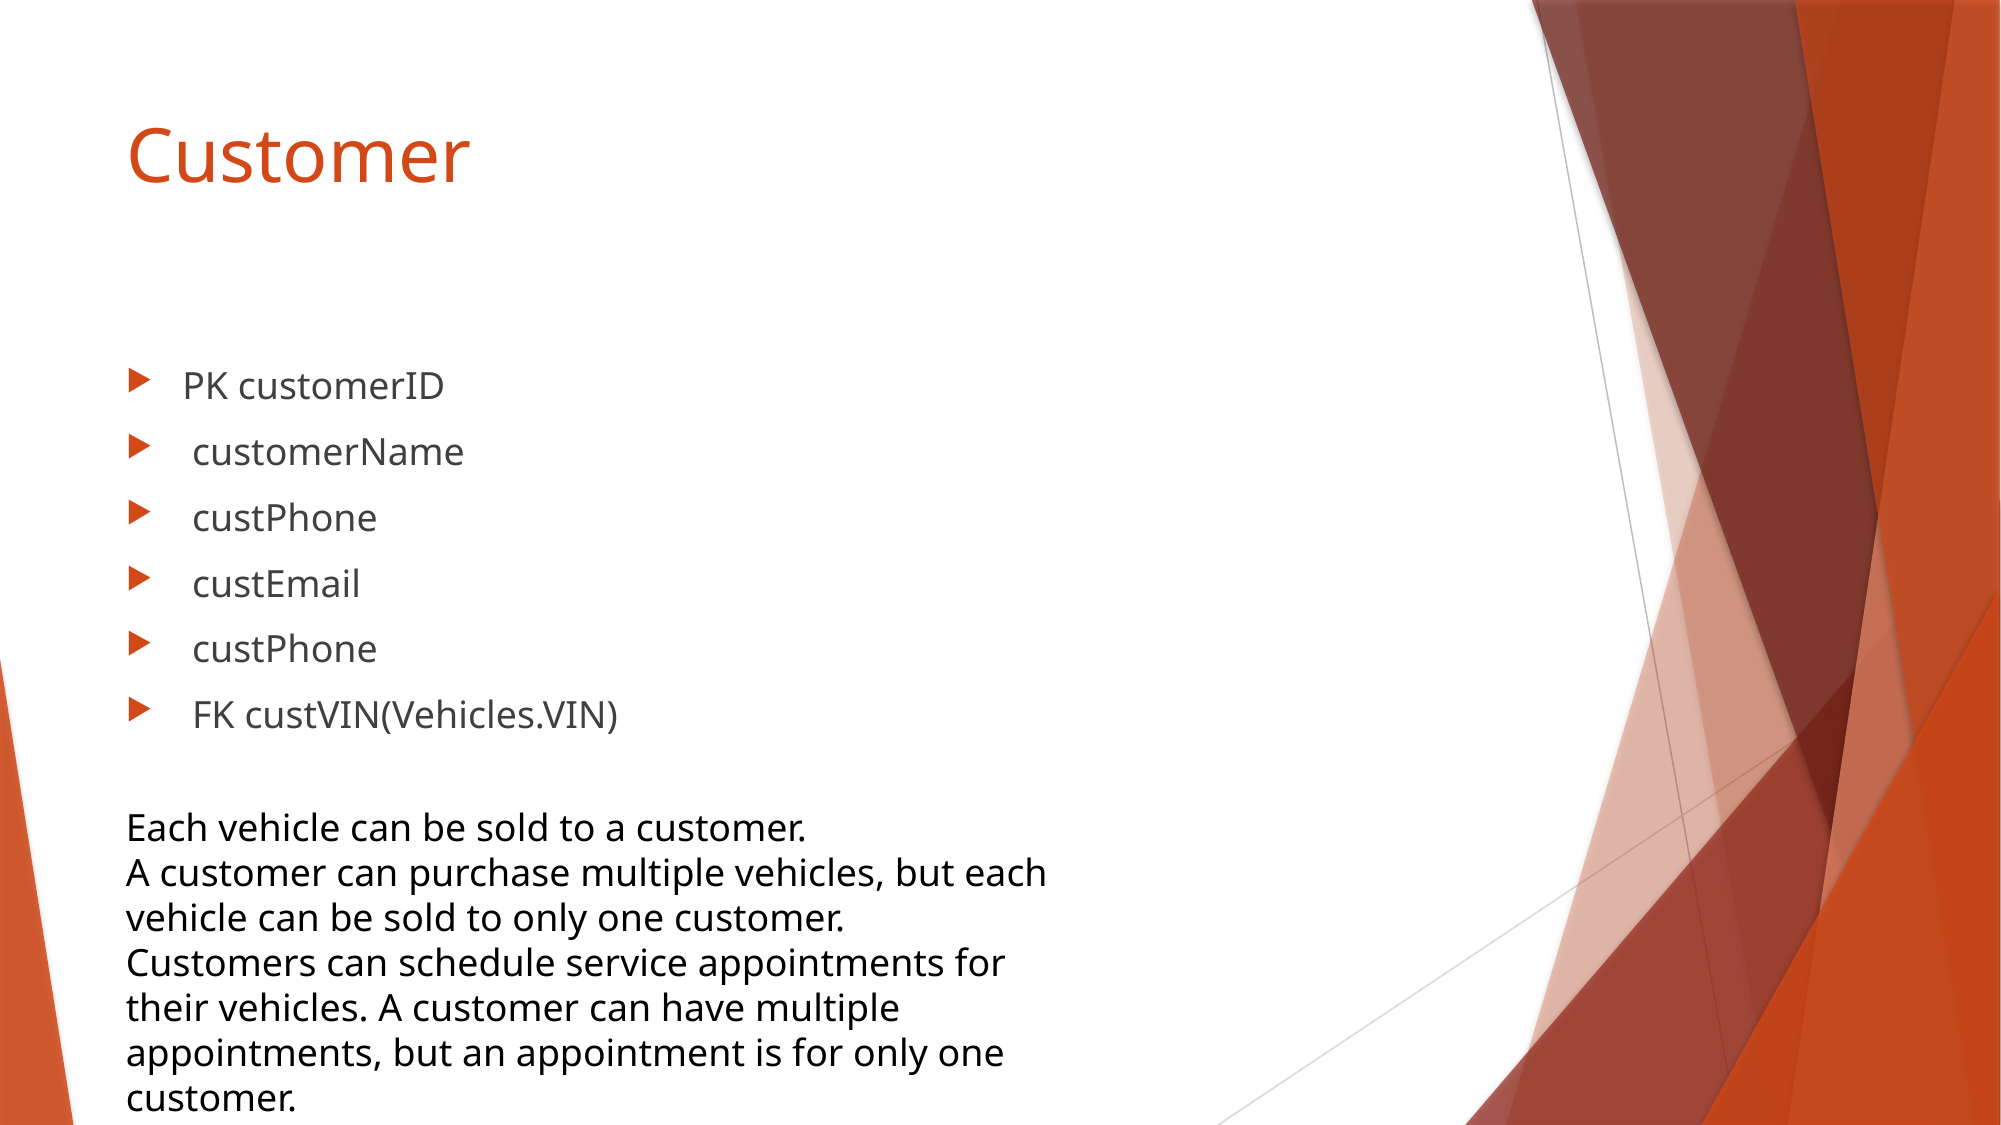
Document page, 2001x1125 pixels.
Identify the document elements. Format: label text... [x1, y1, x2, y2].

list PK customerID customerName custPhone custEmail custPhone FK custVIN(Vehicles.VIN) [111, 354, 1522, 992]
text_box Each vehicle can be sold to a customer. A customer can purchase multiple vehicles, but each vehicle can be sold to only one customer. Customers can schedule service appointments for their vehicles. A customer can have multiple appointments, but an appointment is for only one customer. [111, 796, 1113, 1125]
title Customer [111, 99, 1522, 317]
